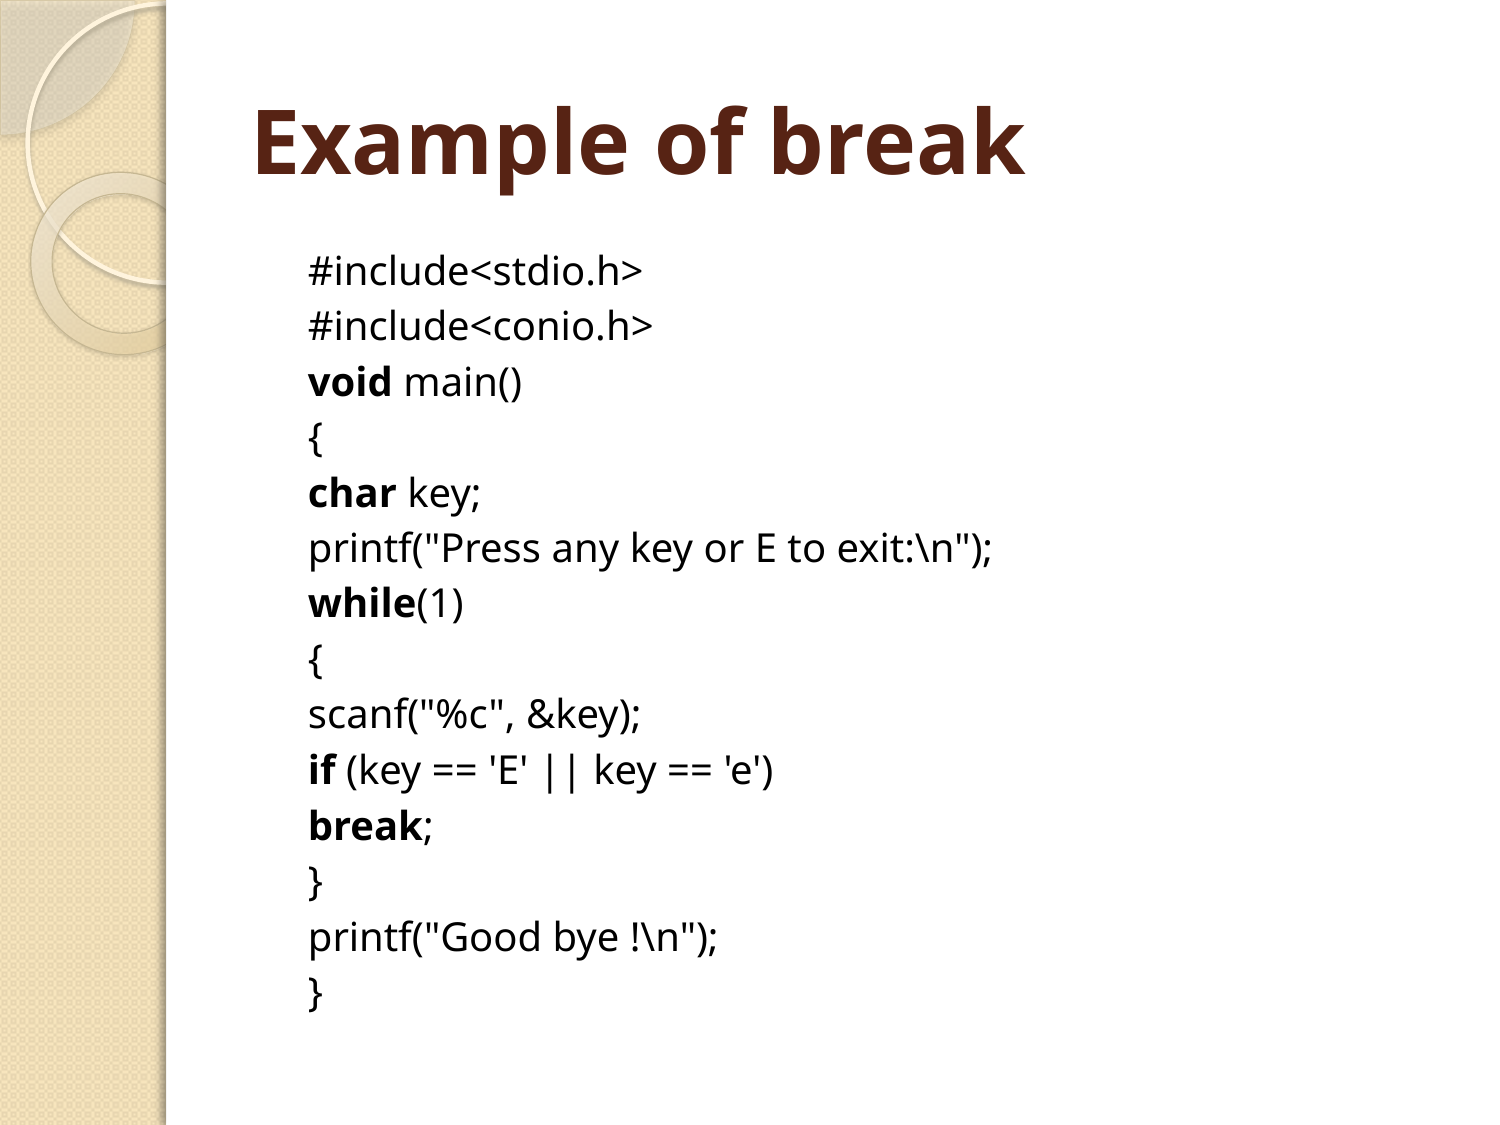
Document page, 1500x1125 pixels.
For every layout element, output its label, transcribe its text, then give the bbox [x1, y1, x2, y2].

title Example of break [235, 45, 1466, 233]
list #include<stdio.h> #include<conio.h> void main() { char key; printf("Press any key or E to exit:\n"); while(1) { scanf("%c", &key); if (key == 'E' || key == 'e') break; } printf("Good bye !\n"); } [235, 237, 1466, 1025]
